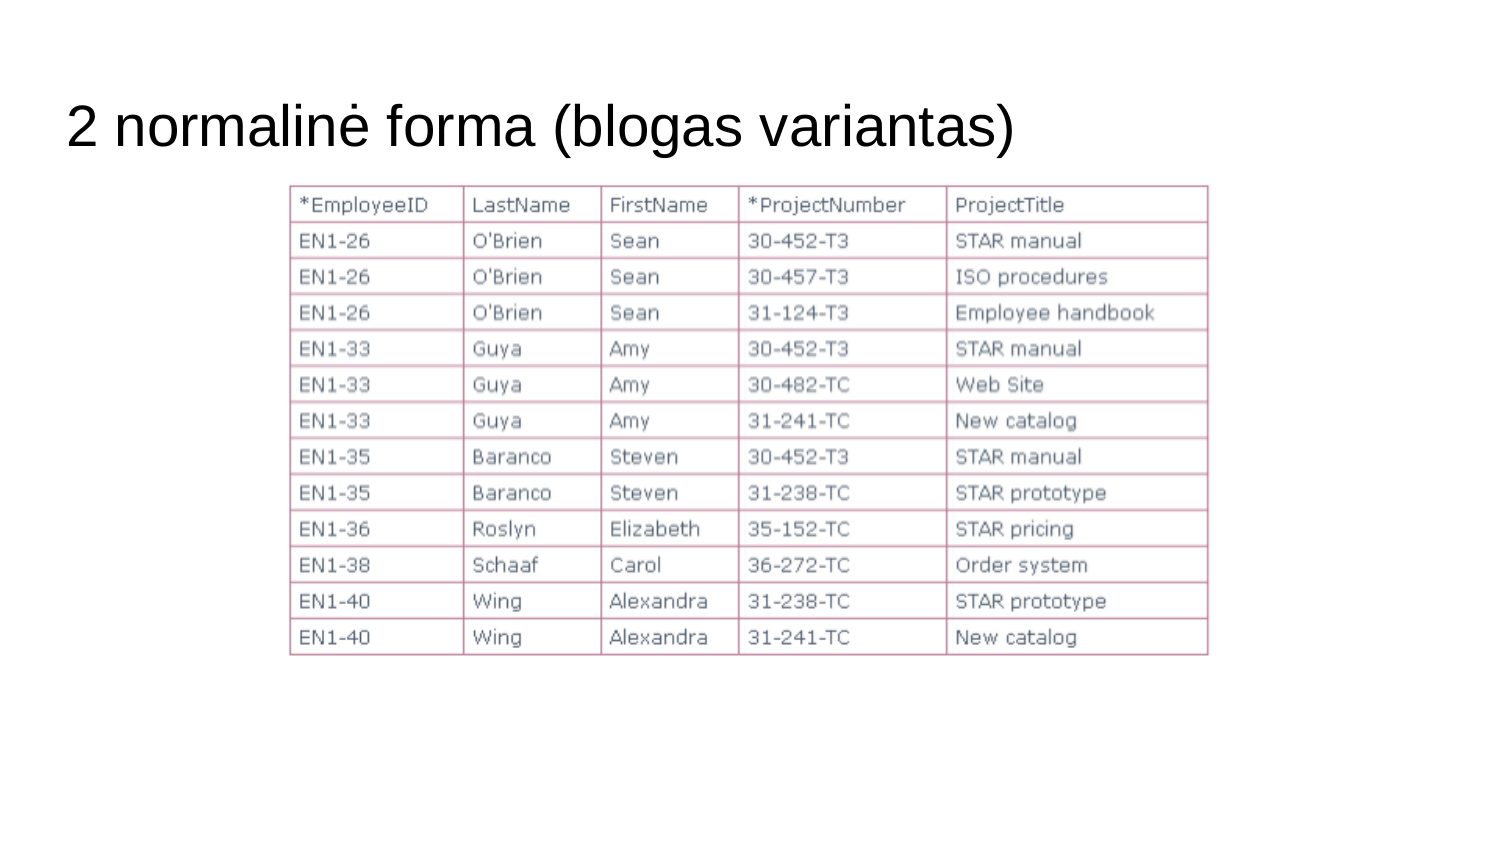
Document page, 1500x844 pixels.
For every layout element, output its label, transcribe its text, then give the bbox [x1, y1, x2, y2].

picture [284, 181, 1216, 662]
title 2 normalinė forma (blogas variantas) [51, 72, 1449, 167]
